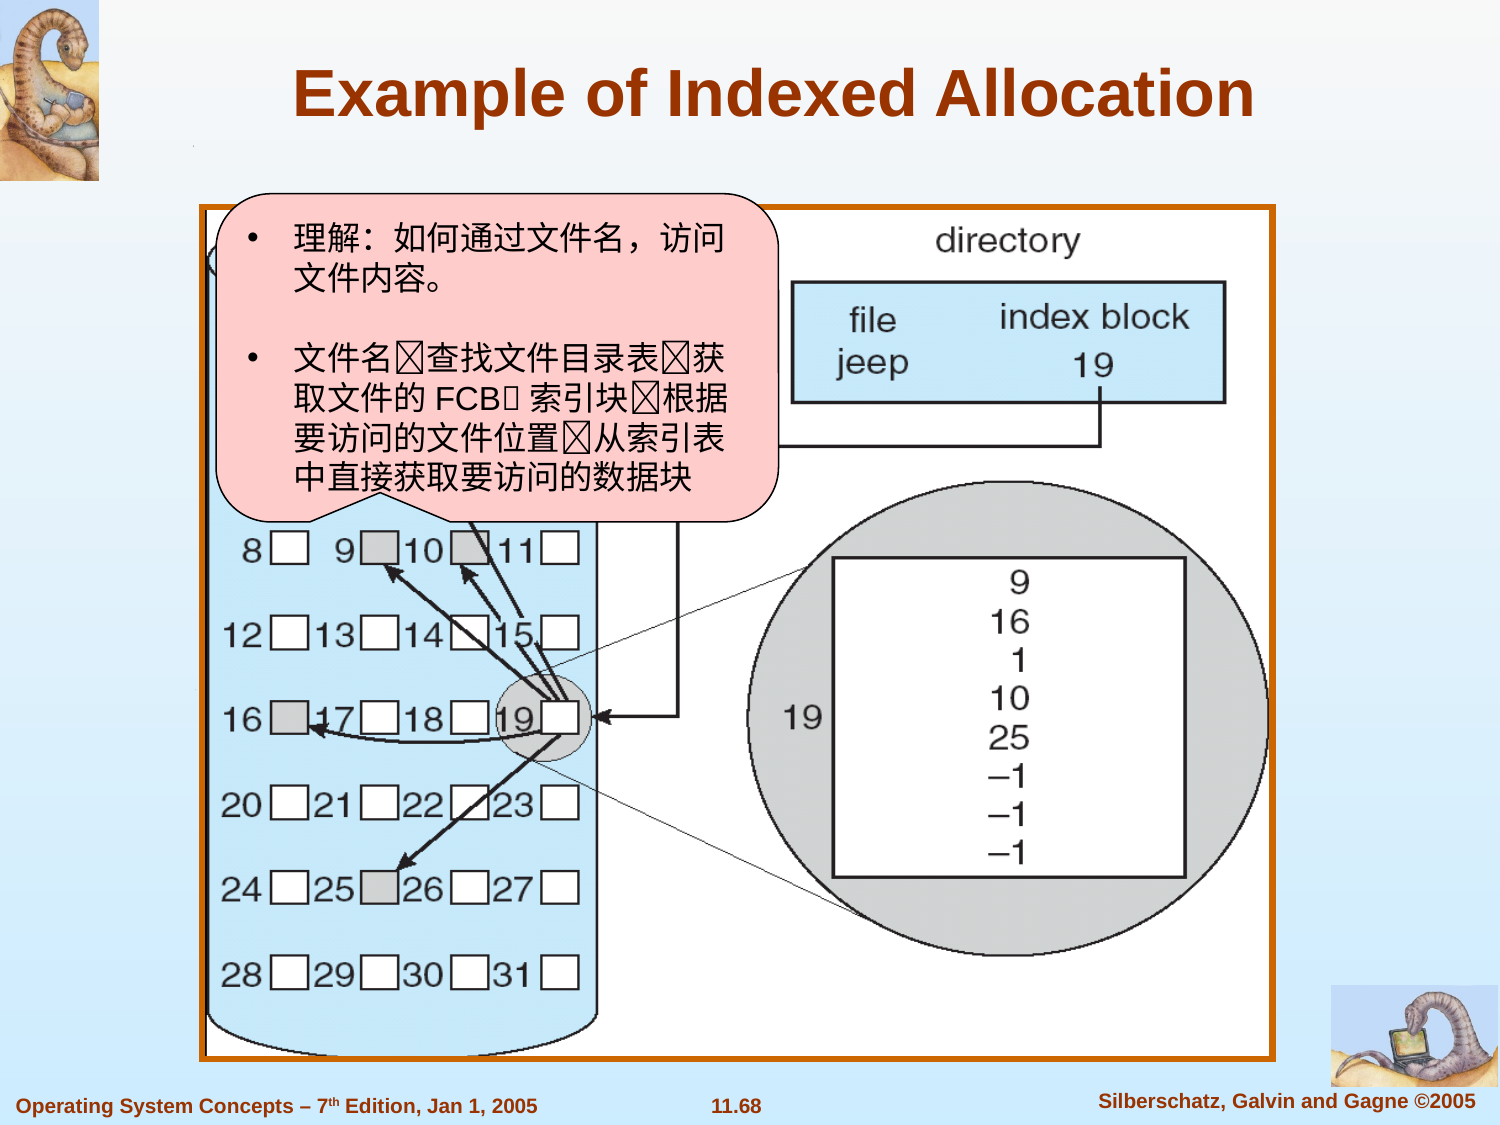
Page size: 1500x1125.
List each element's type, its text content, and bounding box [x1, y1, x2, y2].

picture [1331, 985, 1498, 1087]
title Example of Indexed Allocation [112, 37, 1438, 138]
picture [0, 0, 99, 181]
text_box 理解：如何通过文件名，访问文件内容。 文件名查找文件目录表获取文件的FCB索引块根据要访问的文件位置从索引表中直接获取要访问的数据块 [231, 193, 763, 210]
picture [205, 210, 1270, 1056]
